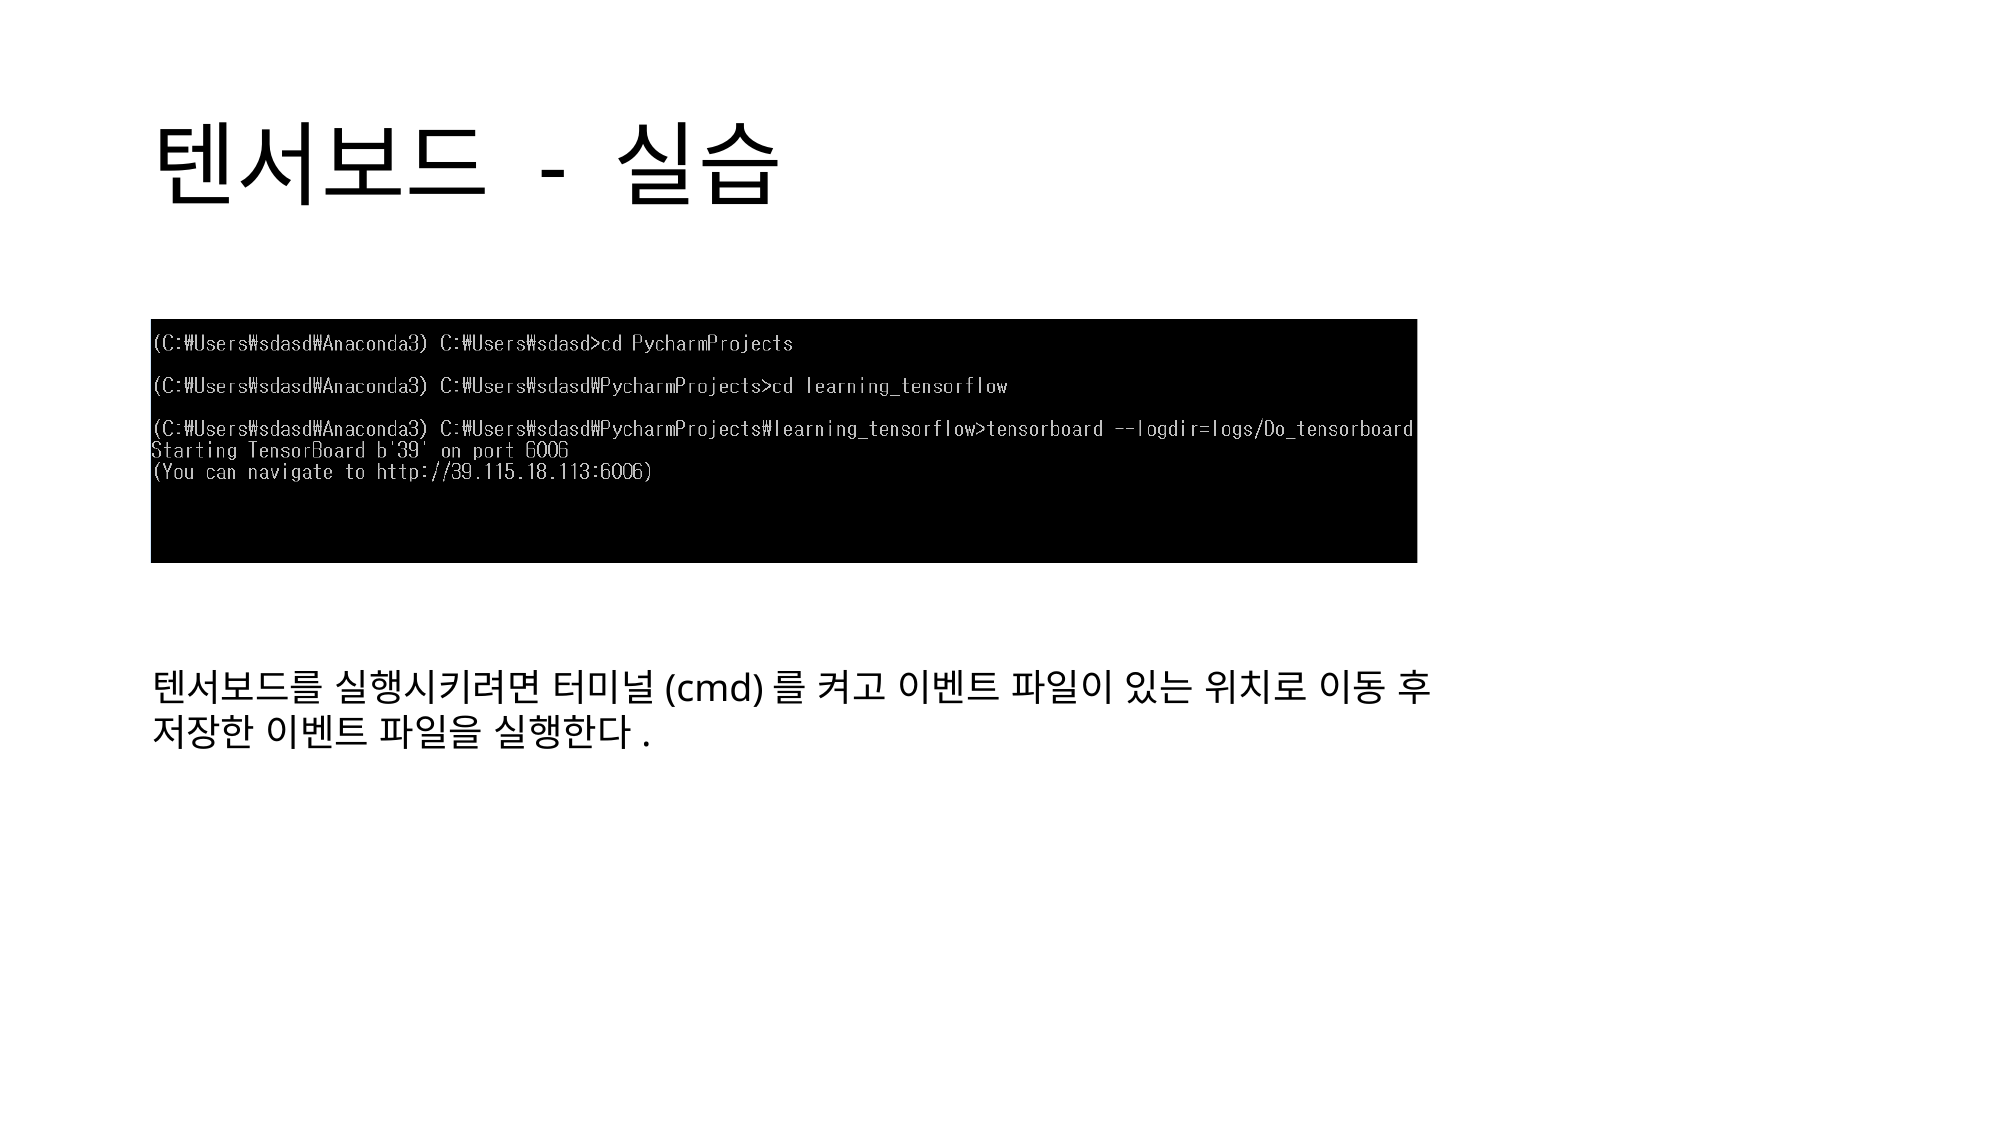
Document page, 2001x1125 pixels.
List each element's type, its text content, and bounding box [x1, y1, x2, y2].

title 텐서보드 - 실습 [137, 59, 1863, 278]
picture [150, 319, 1418, 563]
text_box 텐서보드를 실행시키려면 터미널(cmd)를 켜고 이벤트 파일이 있는 위치로 이동 후 저장한 이벤트 파일을 실행한다. [137, 656, 1537, 762]
